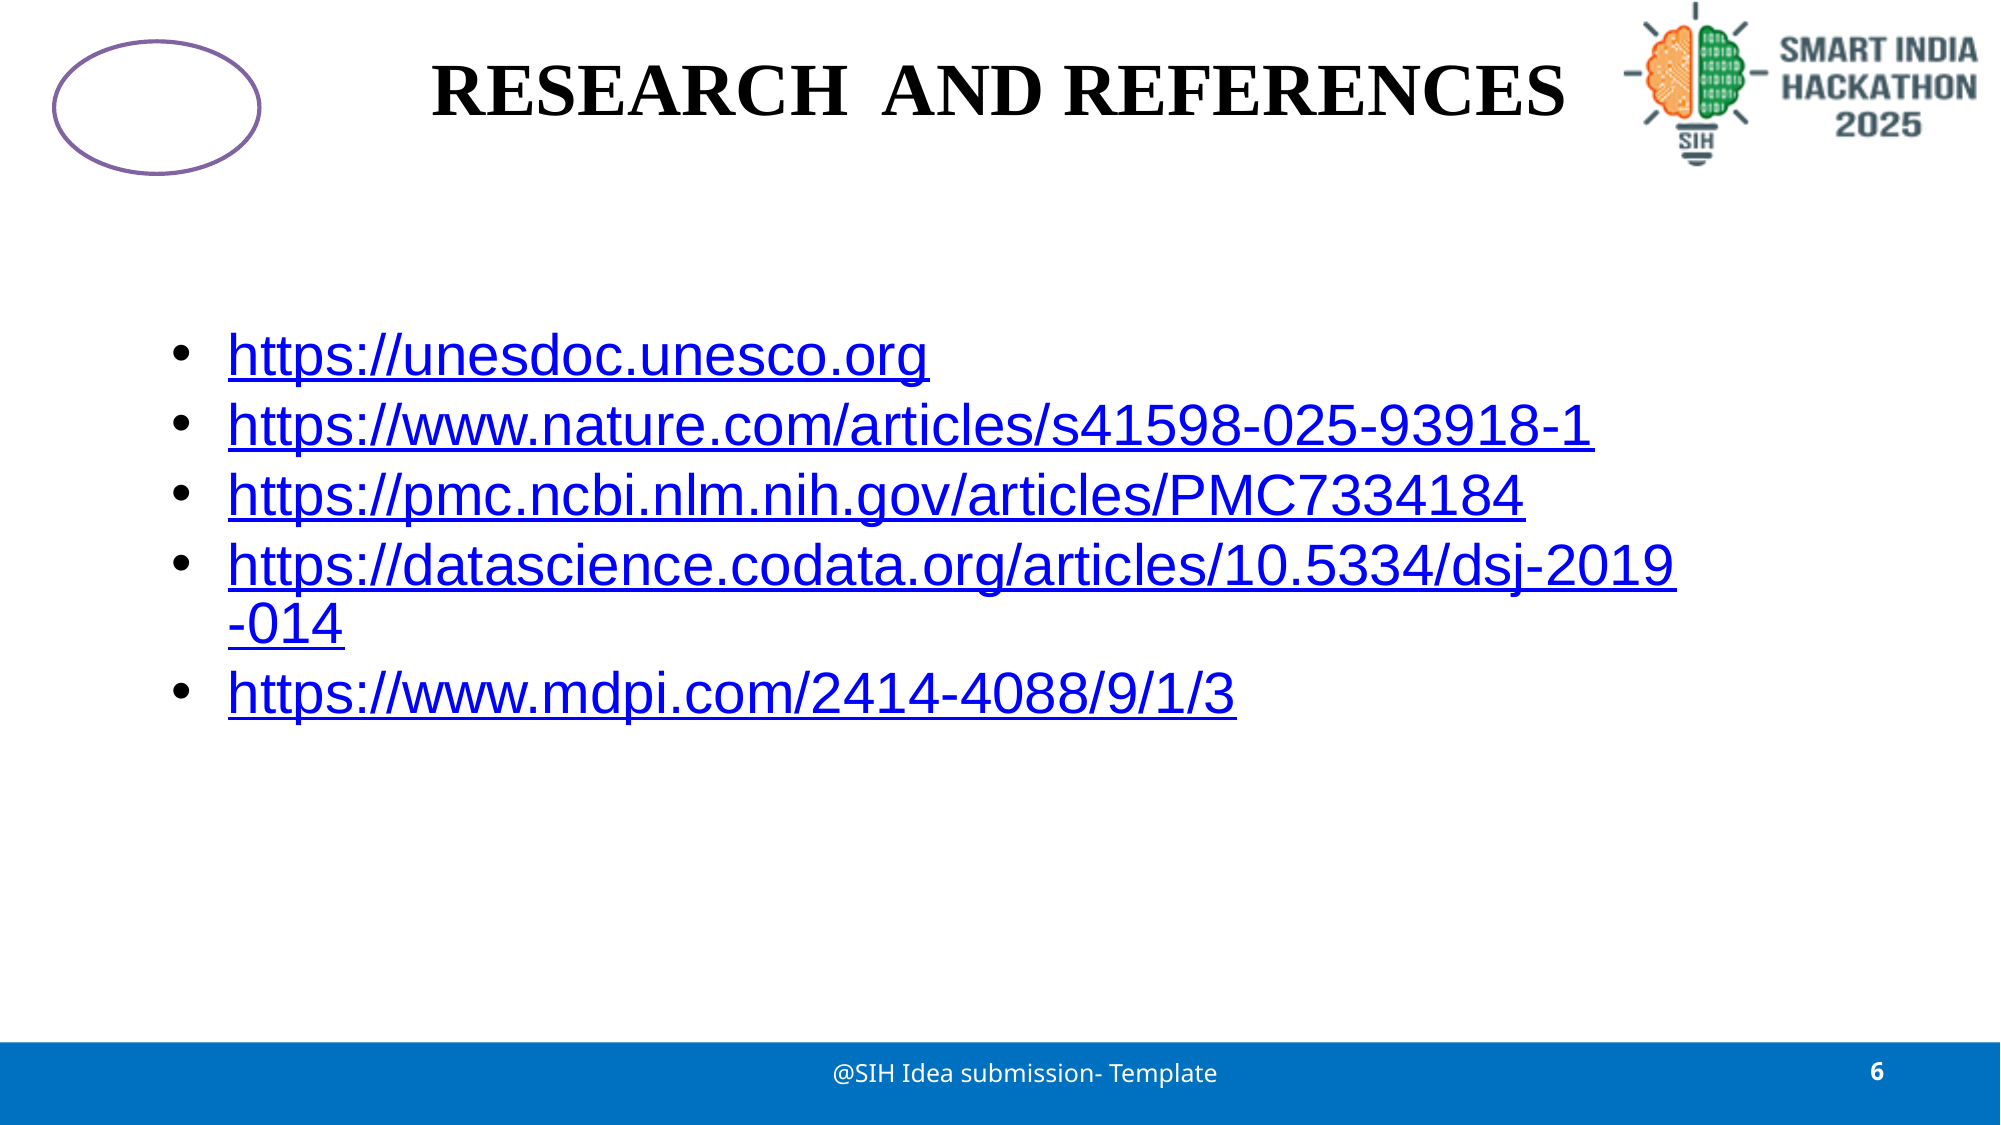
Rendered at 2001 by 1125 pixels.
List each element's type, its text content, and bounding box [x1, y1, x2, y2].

text_box https://unesdoc.unesco.org https://www.nature.com/articles/s41598-025-93918-1 https://pmc.ncbi.nlm.nih.gov/articles/PMC7334184 https://datascience.codata.org/articles/10.5334/dsj-2019-014 https://www.mdpi.com/2414-4088/9/1/3 [156, 309, 1697, 745]
text_box [0, 1042, 2000, 1125]
text_box [52, 39, 262, 176]
title RESEARCH AND REFERENCES [99, 0, 1616, 180]
slide_number 6 [1433, 1042, 1900, 1103]
picture [1620, 0, 1984, 177]
footer @SIH Idea submission- Template [762, 1042, 1289, 1103]
